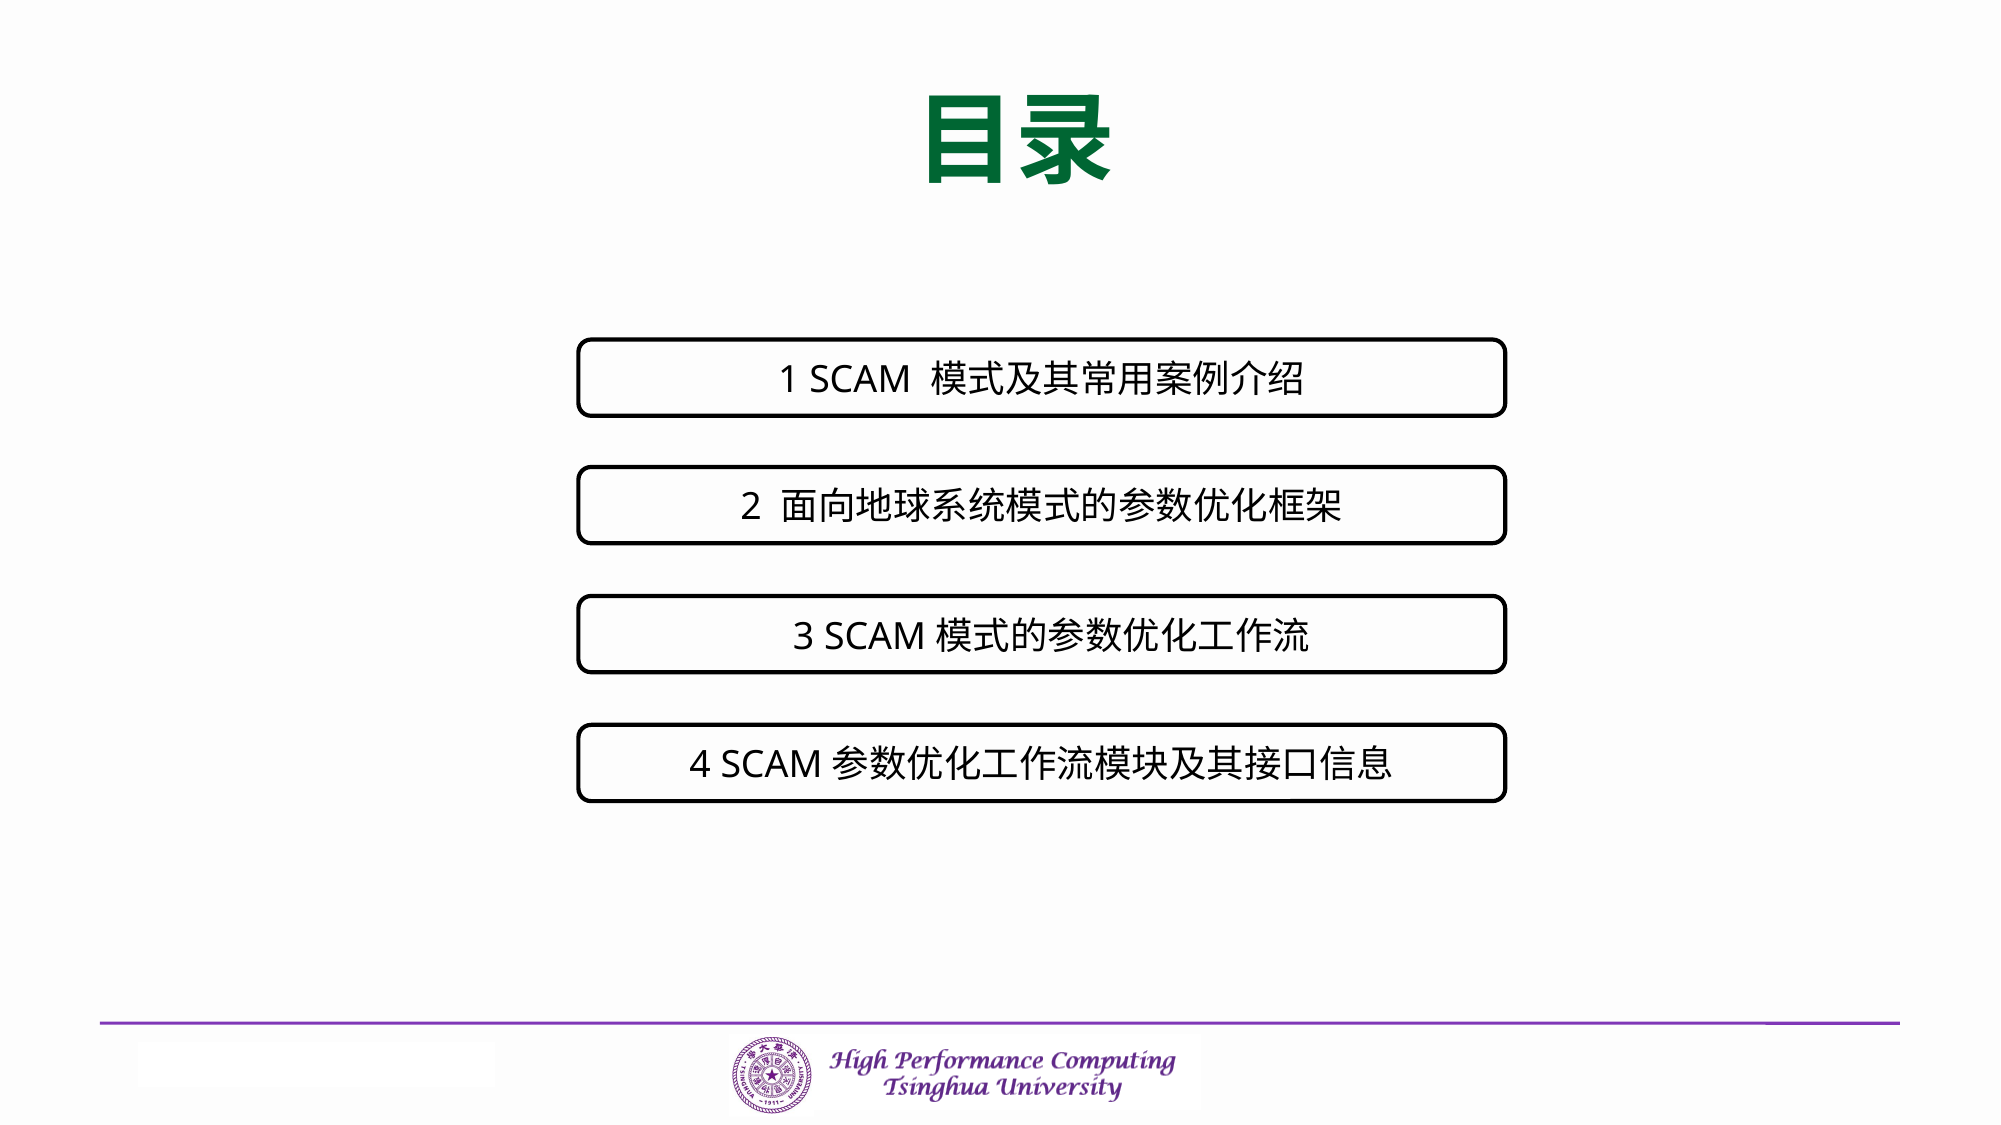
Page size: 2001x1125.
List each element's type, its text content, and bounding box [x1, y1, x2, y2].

text_box 3 SCAM模式的参数优化工作流 [576, 593, 1508, 675]
text_box 1 SCAM 模式及其常用案例介绍 [576, 337, 1508, 418]
title 目录 [153, 68, 1879, 286]
text_box 2 面向地球系统模式的参数优化框架 [576, 464, 1508, 546]
text_box 4 SCAM参数优化工作流模块及其接口信息 [576, 722, 1508, 804]
picture [729, 1034, 1201, 1117]
